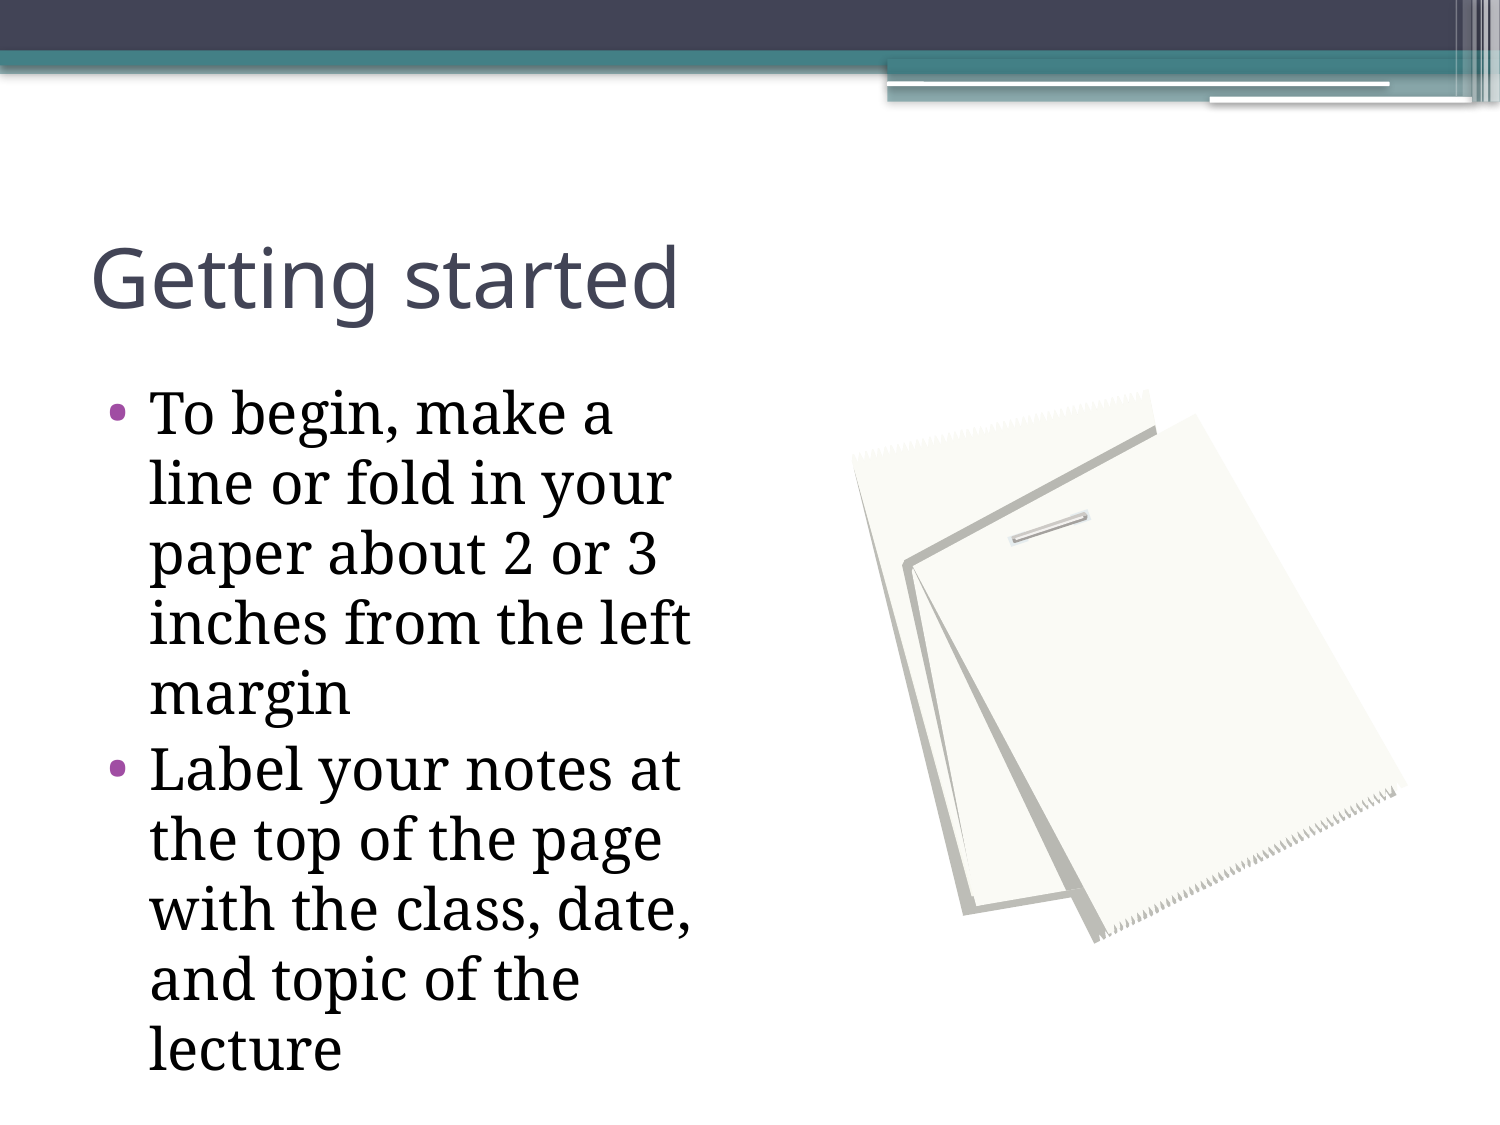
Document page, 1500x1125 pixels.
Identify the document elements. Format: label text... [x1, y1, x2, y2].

title Getting started [75, 187, 1425, 363]
list To begin, make a line or fold in your paper about 2 or 3 inches from the left margin Label your notes at the top of the page with the class, date, and topic of the lecture [75, 368, 738, 1112]
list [849, 387, 1411, 946]
